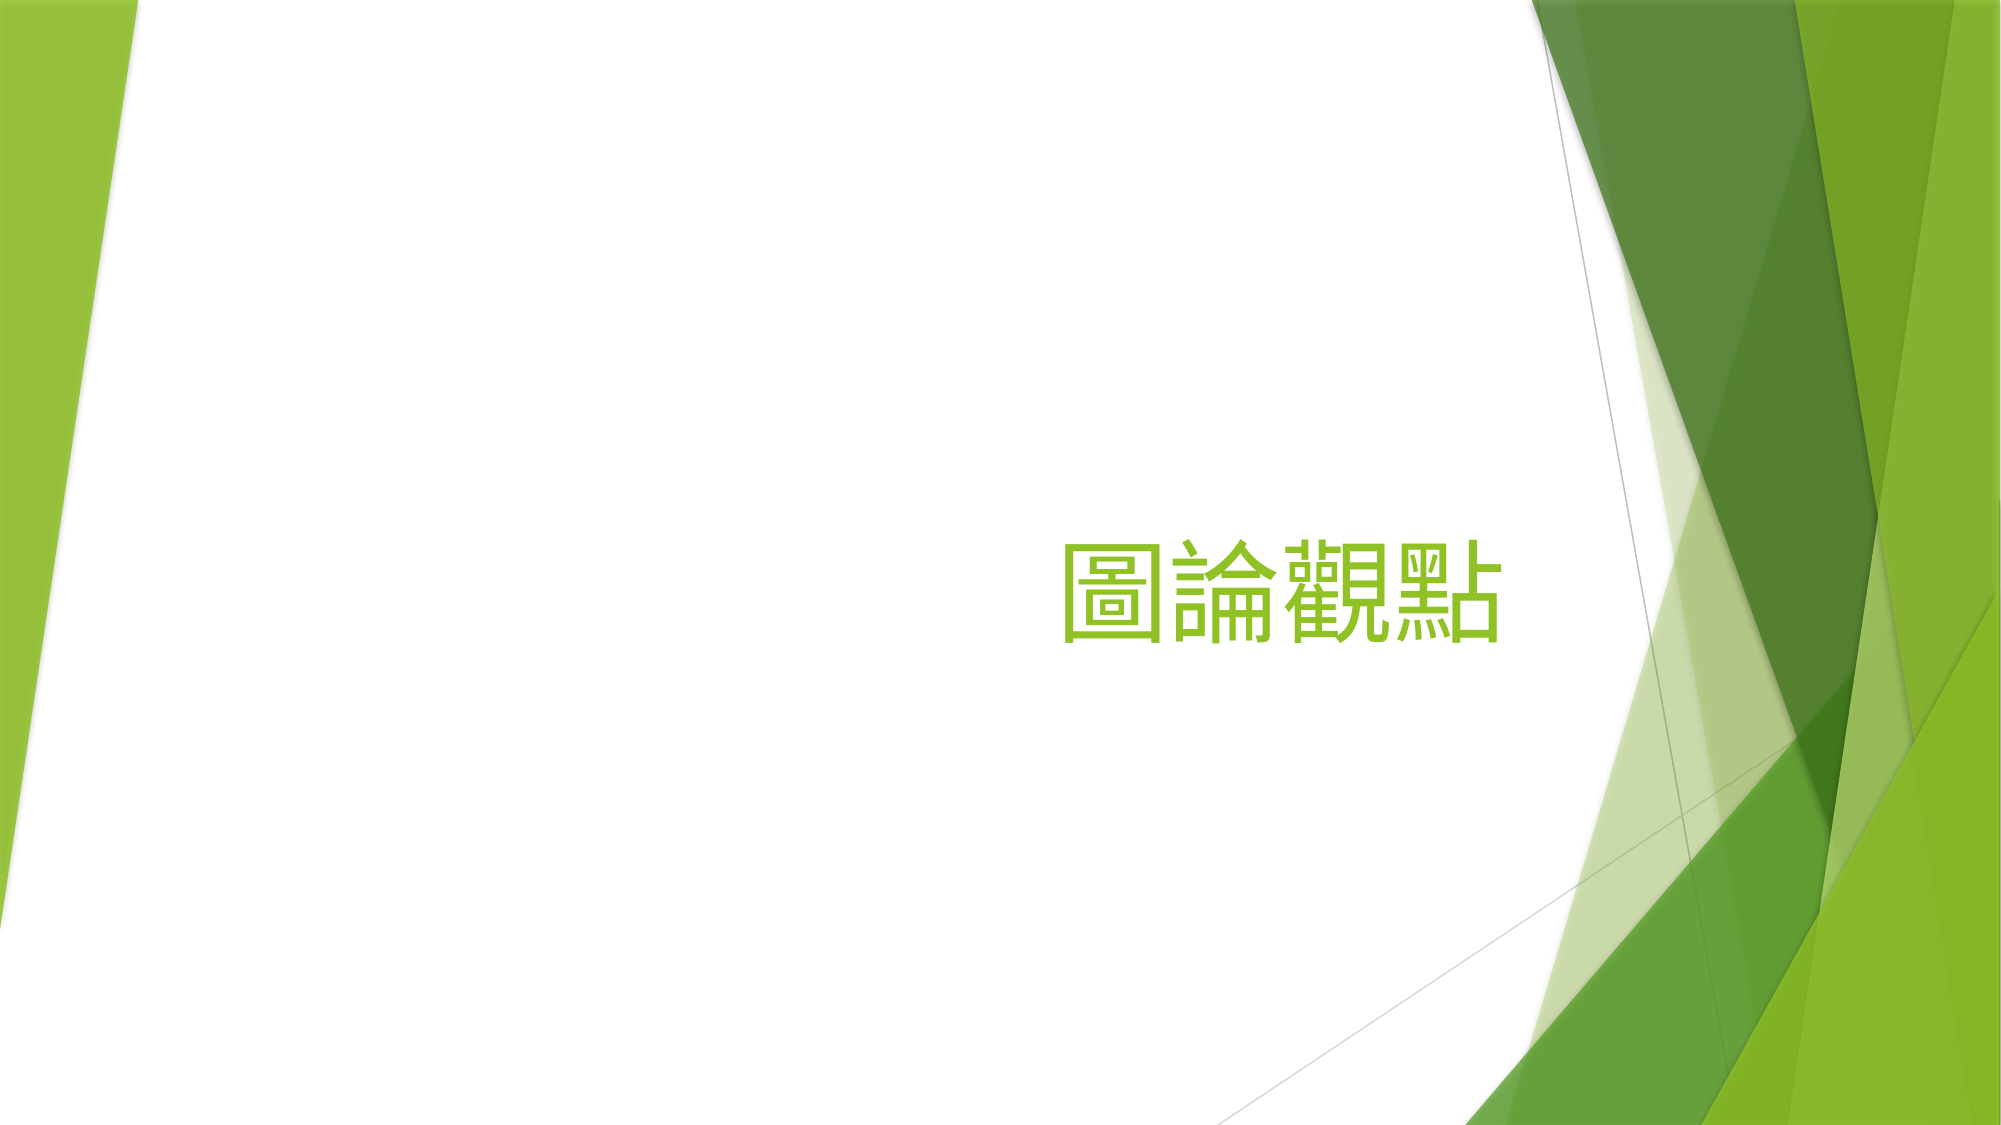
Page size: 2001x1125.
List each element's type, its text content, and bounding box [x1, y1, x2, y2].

title 圖論觀點 [247, 394, 1522, 665]
